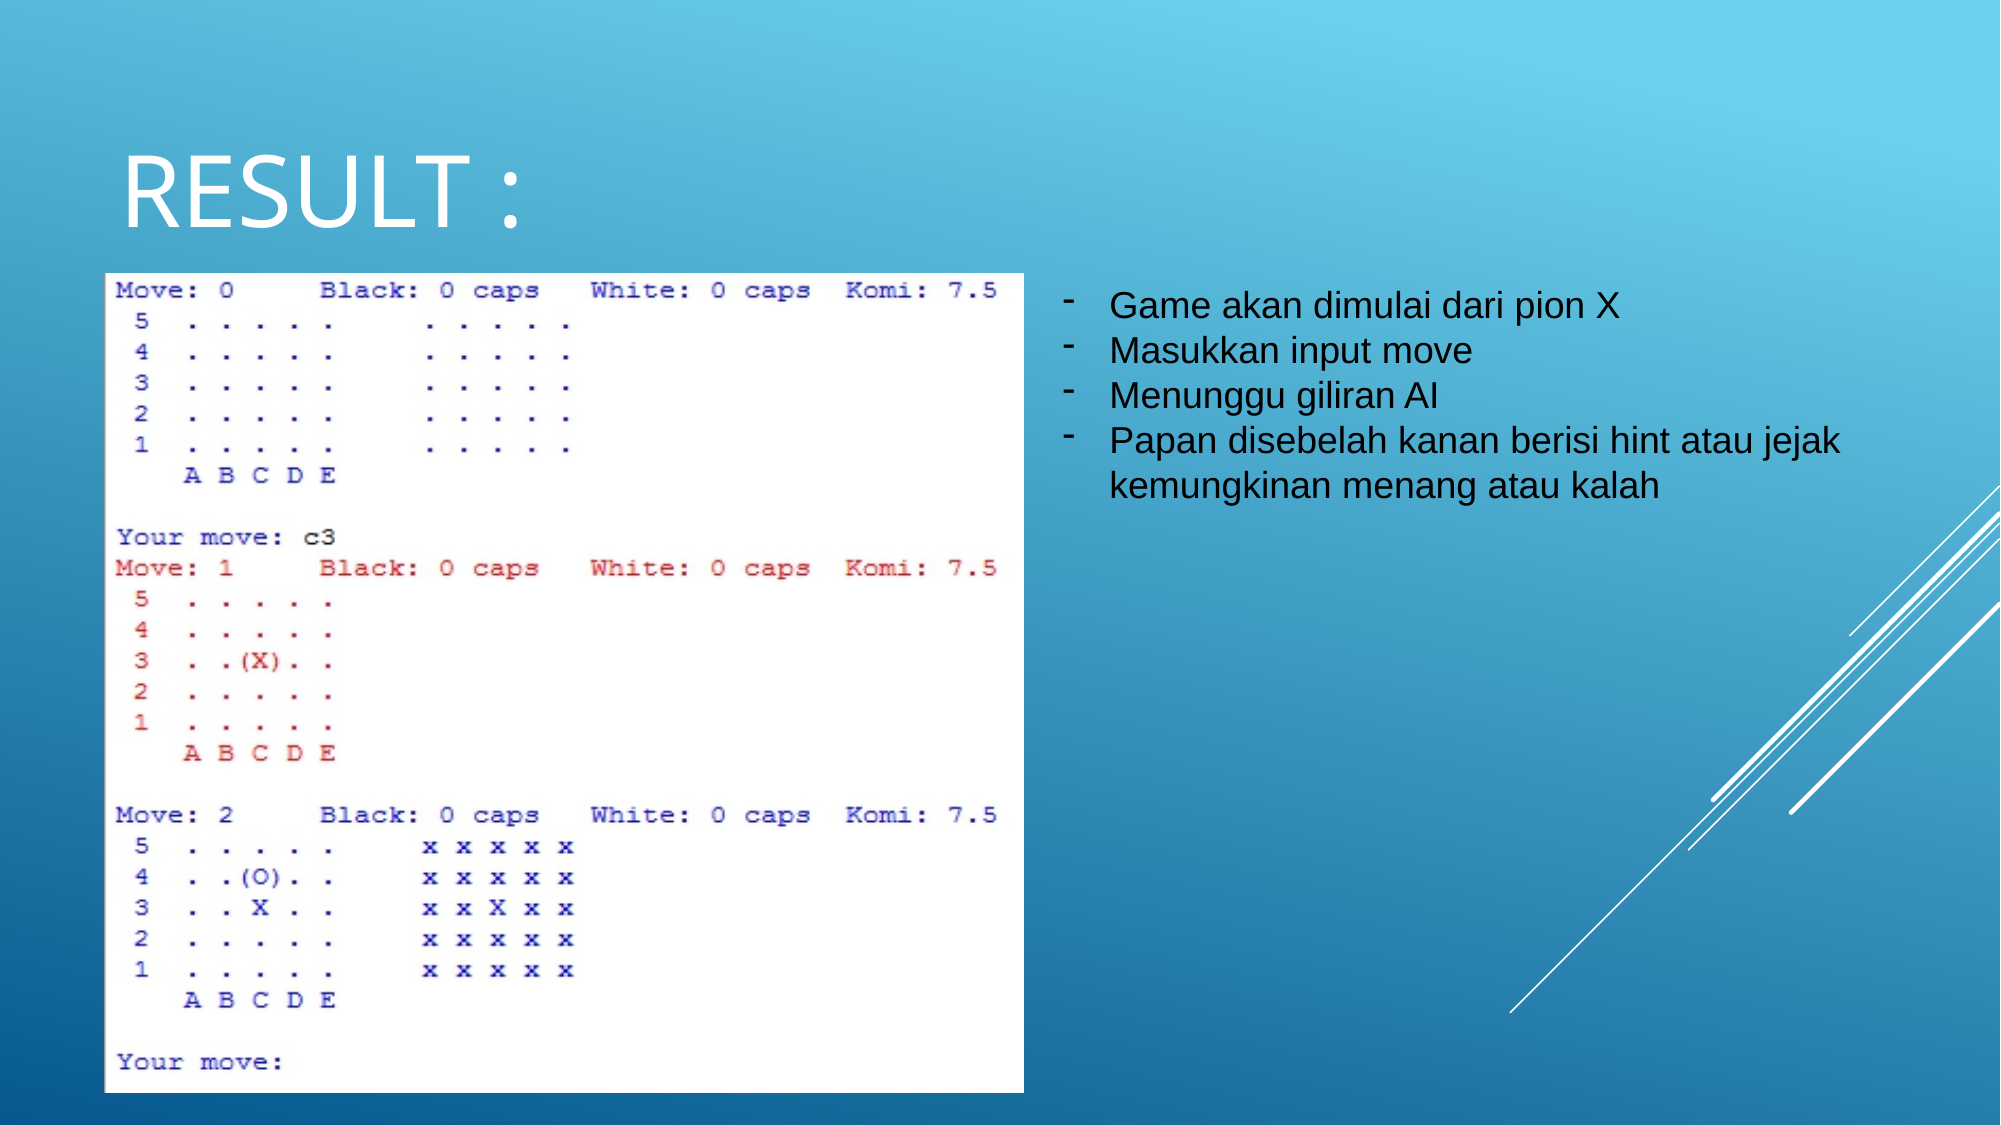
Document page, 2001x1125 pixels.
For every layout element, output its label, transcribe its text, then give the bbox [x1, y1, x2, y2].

picture [104, 273, 1024, 1094]
title Result : [104, 102, 612, 273]
text_box Game akan dimulai dari pion X Masukkan input move Menunggu giliran AI Papan disebelah kanan berisi hint atau jejak kemungkinan menang atau kalah [1047, 273, 1970, 514]
